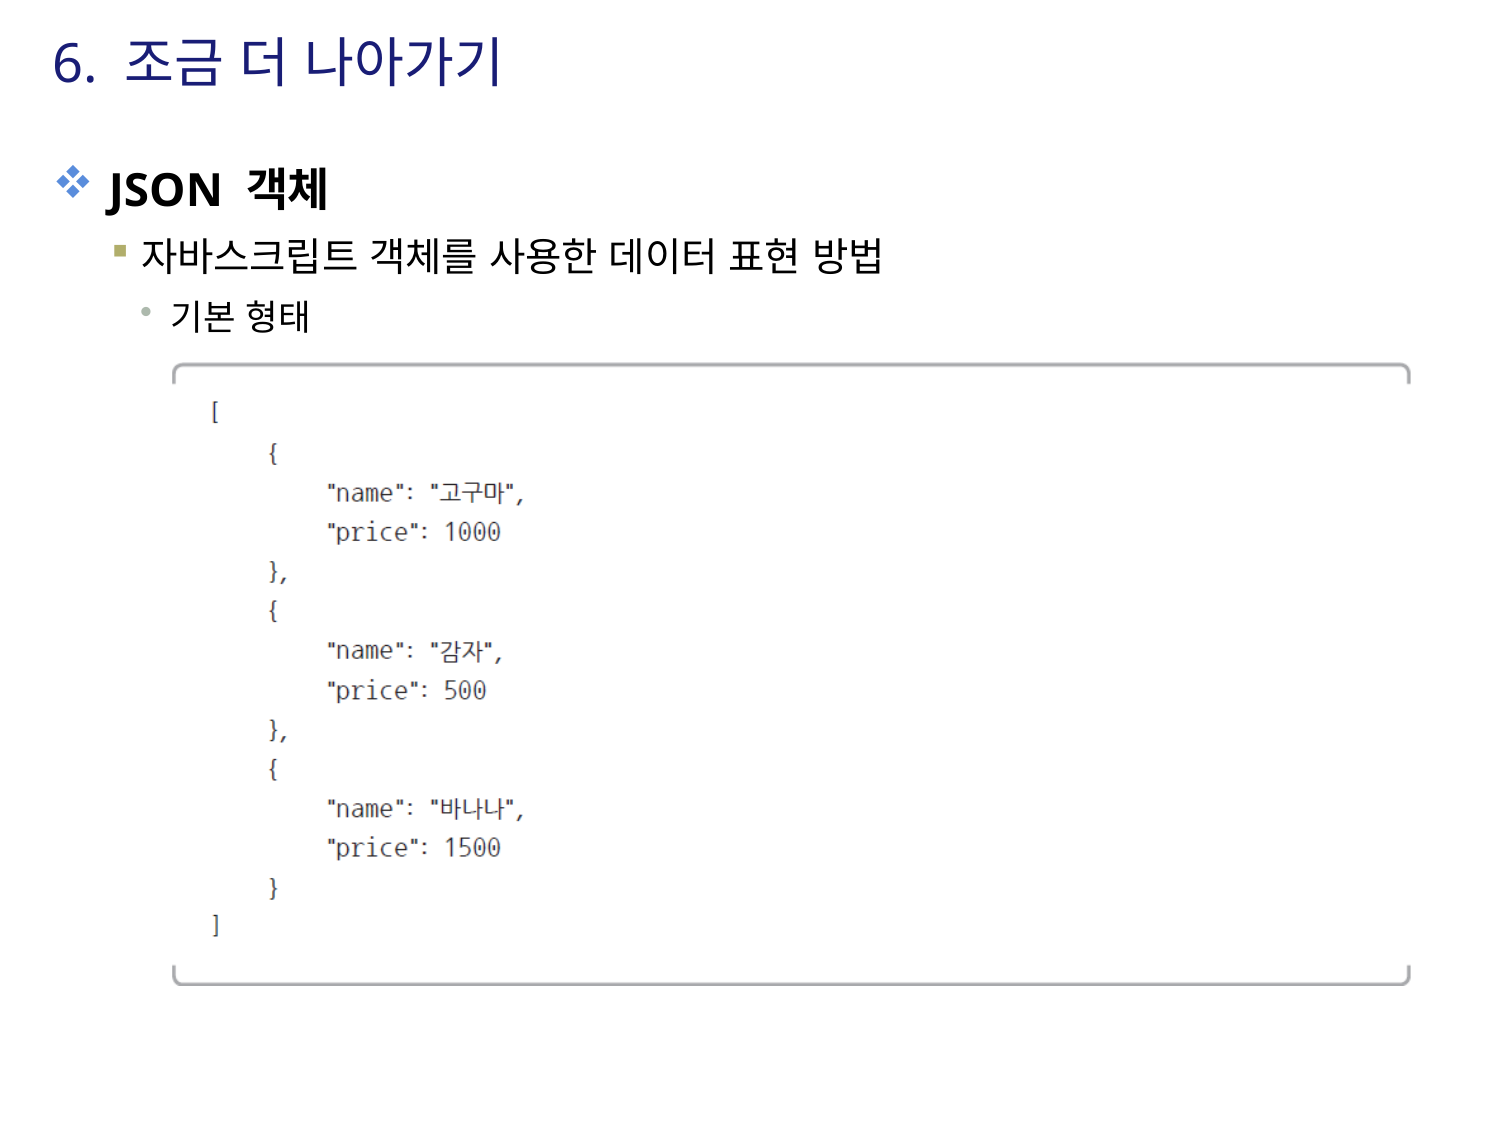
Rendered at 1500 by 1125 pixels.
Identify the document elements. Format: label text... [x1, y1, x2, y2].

list JSON 객체 자바스크립트 객체를 사용한 데이터 표현 방법 기본 형태 [37, 152, 1463, 1091]
title 6. 조금 더 나아가기 [37, 13, 1278, 109]
picture [170, 361, 1412, 986]
